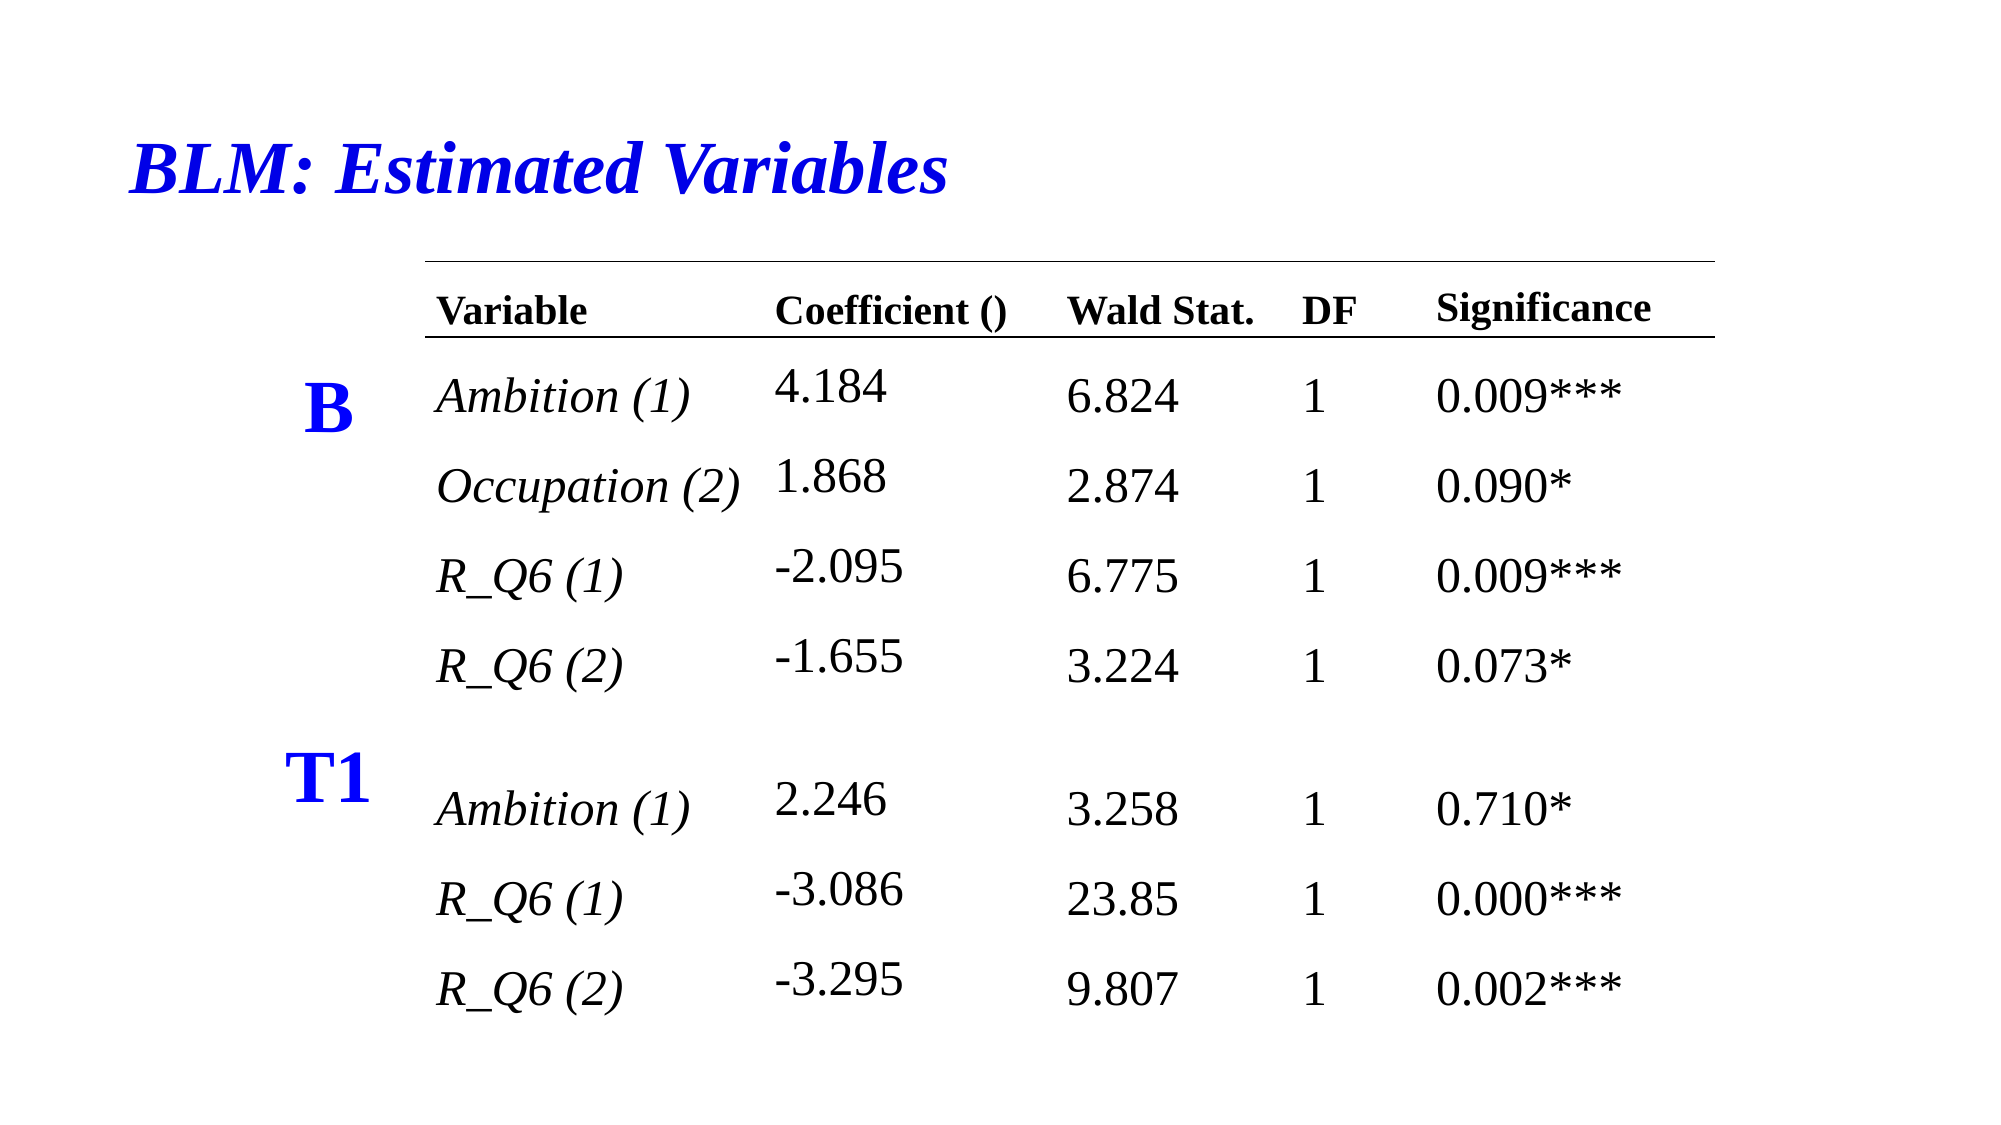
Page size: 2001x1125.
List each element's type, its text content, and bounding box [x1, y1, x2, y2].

text_box T1 [253, 716, 405, 830]
text_box BLM: Estimated Variables [114, 66, 1490, 216]
text_box B [253, 345, 405, 460]
